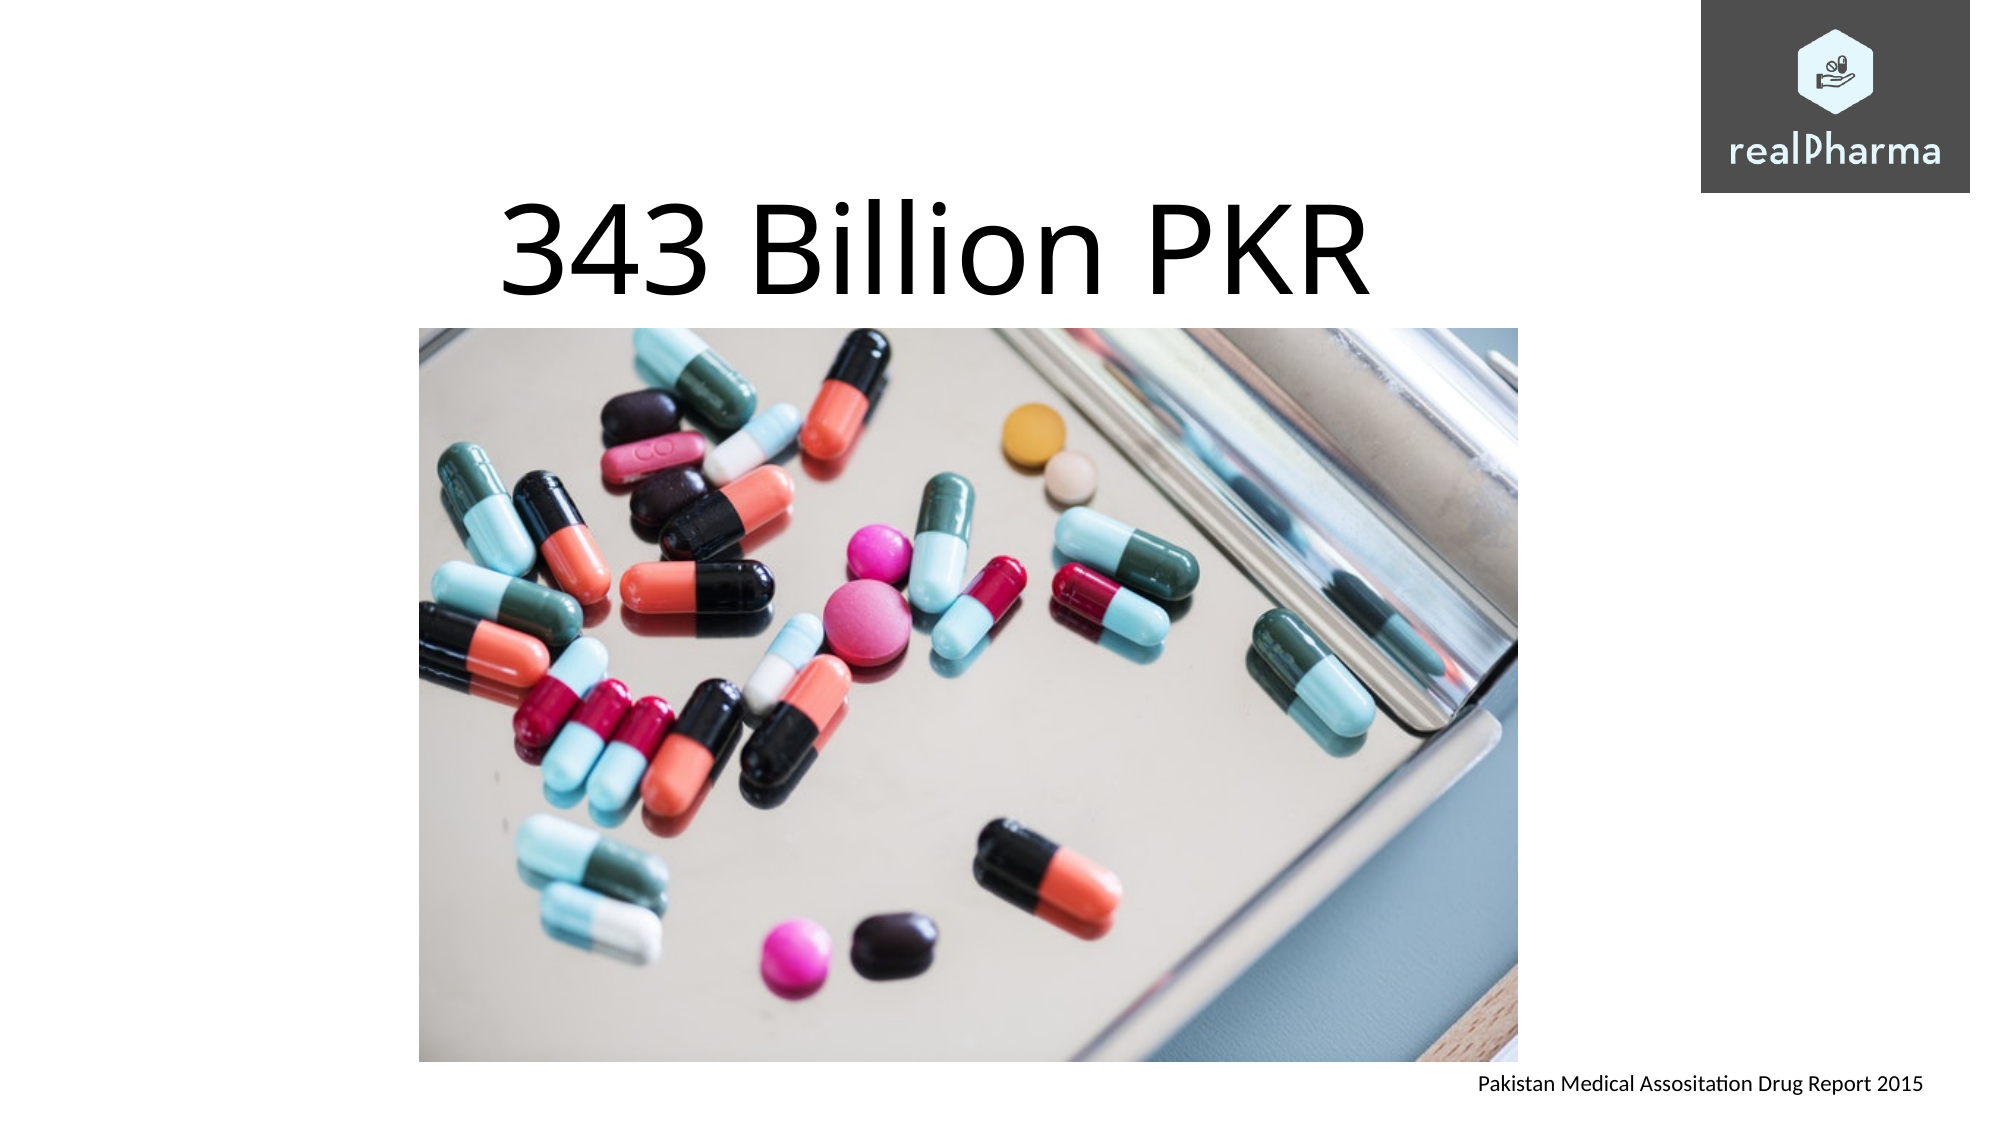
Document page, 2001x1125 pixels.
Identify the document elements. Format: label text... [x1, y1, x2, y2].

title 343 Billion PKR [201, 155, 1702, 329]
picture [419, 328, 1518, 1062]
text_box Pakistan Medical Assositation Drug Report 2015 [1463, 1061, 1940, 1104]
picture [1701, 0, 1970, 193]
